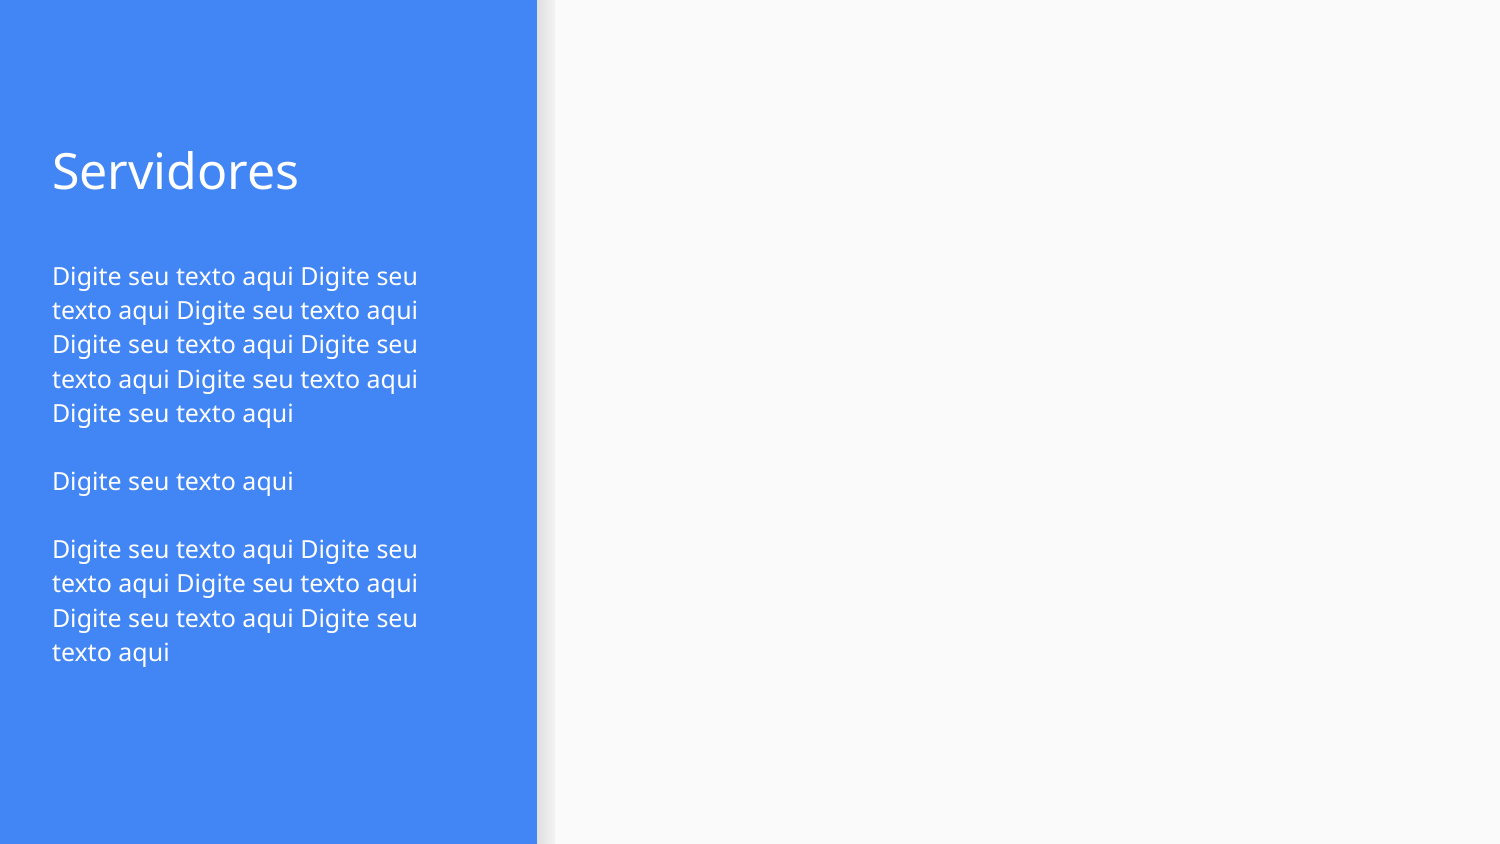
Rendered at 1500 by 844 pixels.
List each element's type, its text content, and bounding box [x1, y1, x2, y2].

list Digite seu texto aqui Digite seu texto aqui Digite seu texto aqui Digite seu texto aqui Digite seu texto aqui Digite seu texto aqui Digite seu texto aqui Digite seu texto aqui Digite seu texto aqui Digite seu texto aqui Digite seu texto aqui Digite seu texto aqui Digite seu texto aqui [37, 240, 498, 760]
title Servidores [37, 58, 498, 216]
